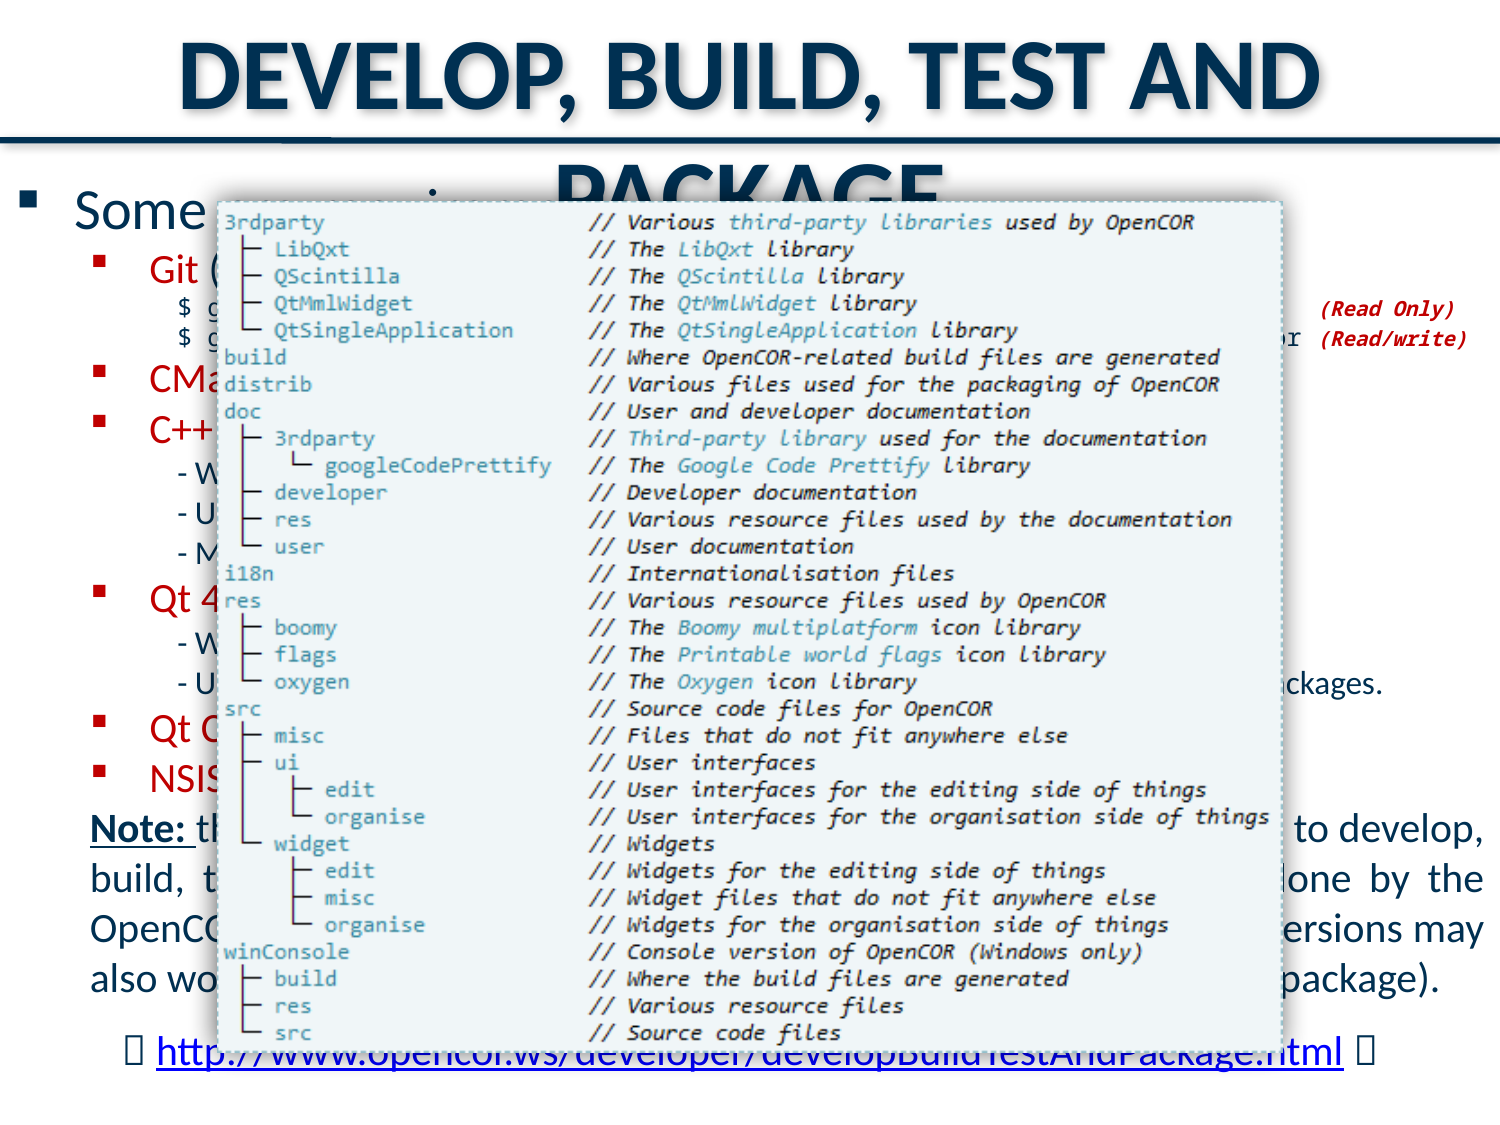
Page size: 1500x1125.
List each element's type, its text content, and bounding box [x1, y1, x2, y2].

picture [217, 201, 1283, 1053]
text_box Some pre-requirements: Git (the git package on Ubuntu): $ git clone git://opencor.git.sourceforge.net/gitroot/opencor/opencor (Read Only) $ git clone ssh://login@opencor.git.sourceforge.net/gitroot/opencor/opencor (Read/write) CMake 2.8+ (the cmake package on Ubuntu); C++ toolchain: - Windows: MinGW 4.4.0; - Ubuntu: the g++ package; and - Mac OS X: Xcode. Qt 4.7.2: - Windows and Mac OS X: binaries available; and - Ubuntu: it has to be built from its source code which requires some additional packages. Qt Creator 2.1.0; and NSIS (Windows only). Note: the above pre-requirements are meant for someone who wants to develop, build, test and package OpenCOR in the exact same way as it is done by the OpenCOR team. However, when it comes to Qt and Qt Creator, older versions may also work (e.g. on Ubuntu, you might just want to install the qtcreator package).  http://www.opencor.ws/developer/developBuildTestAndPackage.html  [0, 164, 1500, 1081]
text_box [0, 0, 1500, 141]
